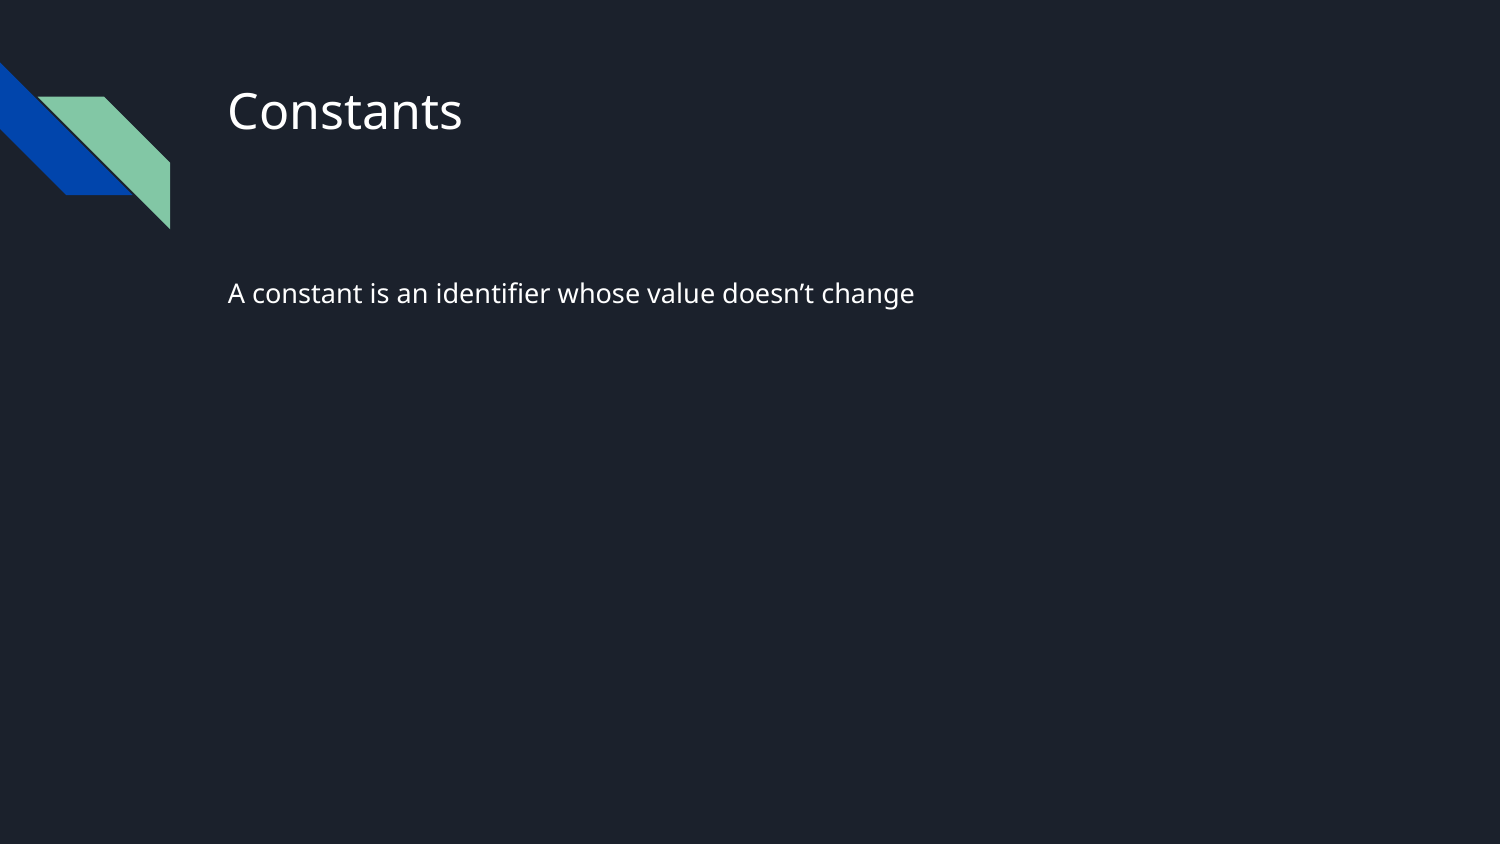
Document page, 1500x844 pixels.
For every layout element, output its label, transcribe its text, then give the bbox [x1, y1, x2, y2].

title Constants [212, 64, 1368, 215]
list A constant is an identifier whose value doesn’t change [212, 257, 1368, 735]
